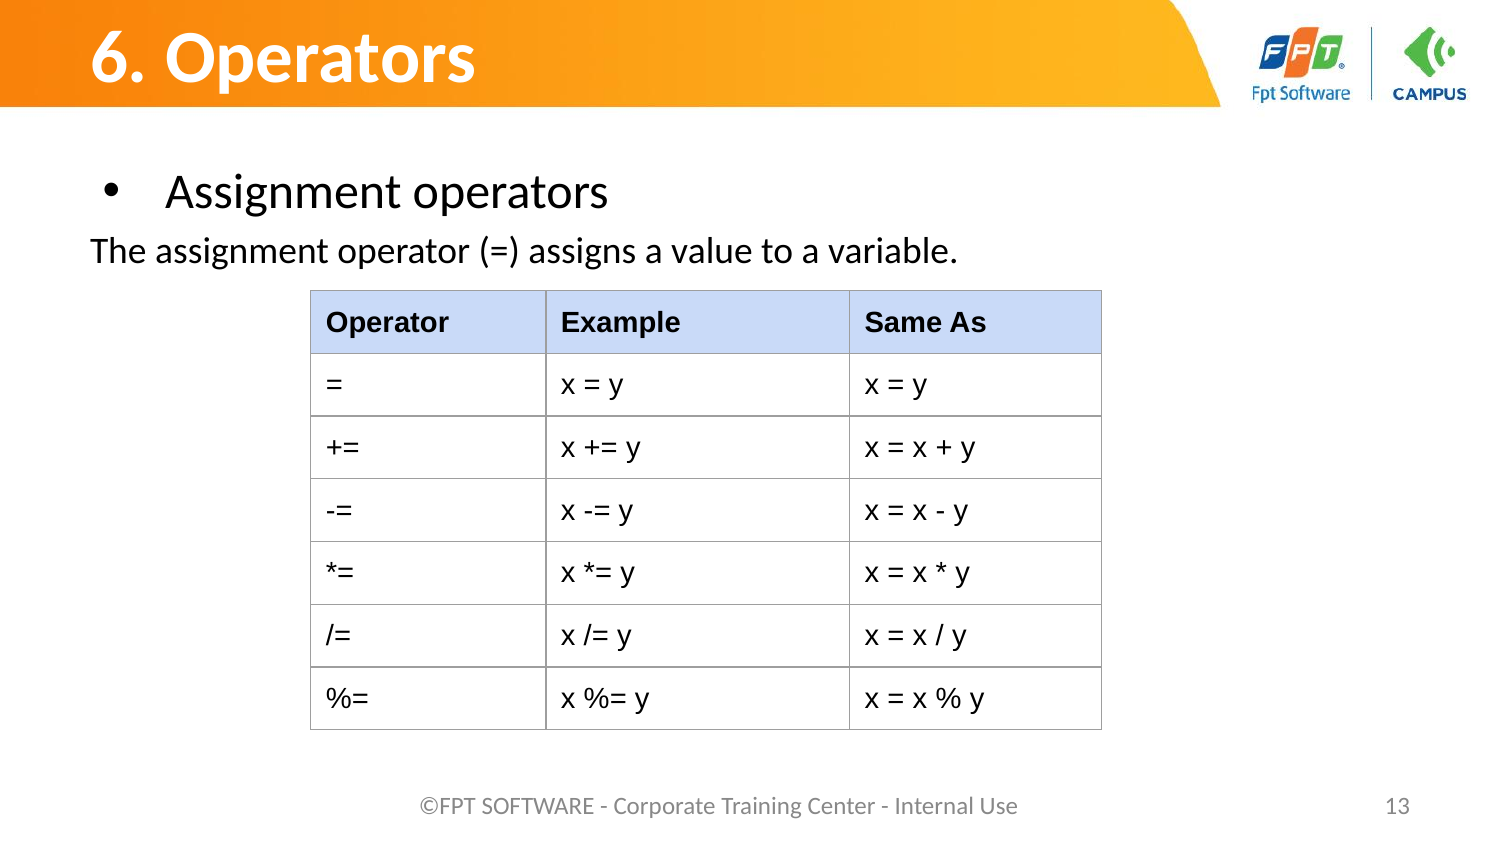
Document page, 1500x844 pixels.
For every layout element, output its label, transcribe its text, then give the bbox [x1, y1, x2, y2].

table_cell x /= y [547, 605, 849, 666]
table_cell *= [311, 542, 545, 604]
table_cell x %= y [547, 668, 849, 729]
table_cell x = x + y [850, 417, 1101, 478]
table_cell += [311, 417, 545, 478]
table_cell x = y [850, 354, 1101, 415]
table_cell x -= y [547, 479, 849, 541]
footer ©FPT SOFTWARE - Corporate Training Center - Internal Use [395, 782, 1043, 827]
table_cell = [311, 354, 545, 415]
table_cell x = x % y [850, 668, 1101, 729]
table_cell /= [311, 605, 545, 666]
table_cell x = x * y [850, 542, 1101, 604]
table_cell x = x / y [850, 605, 1101, 666]
table_cell x *= y [547, 542, 849, 604]
title 6. Operators [75, 0, 1176, 106]
slide_number ‹#› [1074, 782, 1425, 827]
table_header Example [547, 291, 849, 353]
table_cell -= [311, 479, 545, 541]
table_cell x = x - y [850, 479, 1101, 541]
picture [0, 0, 1500, 844]
table_cell x += y [547, 417, 849, 478]
table_header Same As [850, 291, 1101, 353]
table_header Operator [311, 291, 545, 353]
list Assignment operators The assignment operator (=) assigns a value to a variable. [75, 151, 1425, 754]
table_cell %= [311, 668, 545, 729]
table_cell x = y [547, 354, 849, 415]
